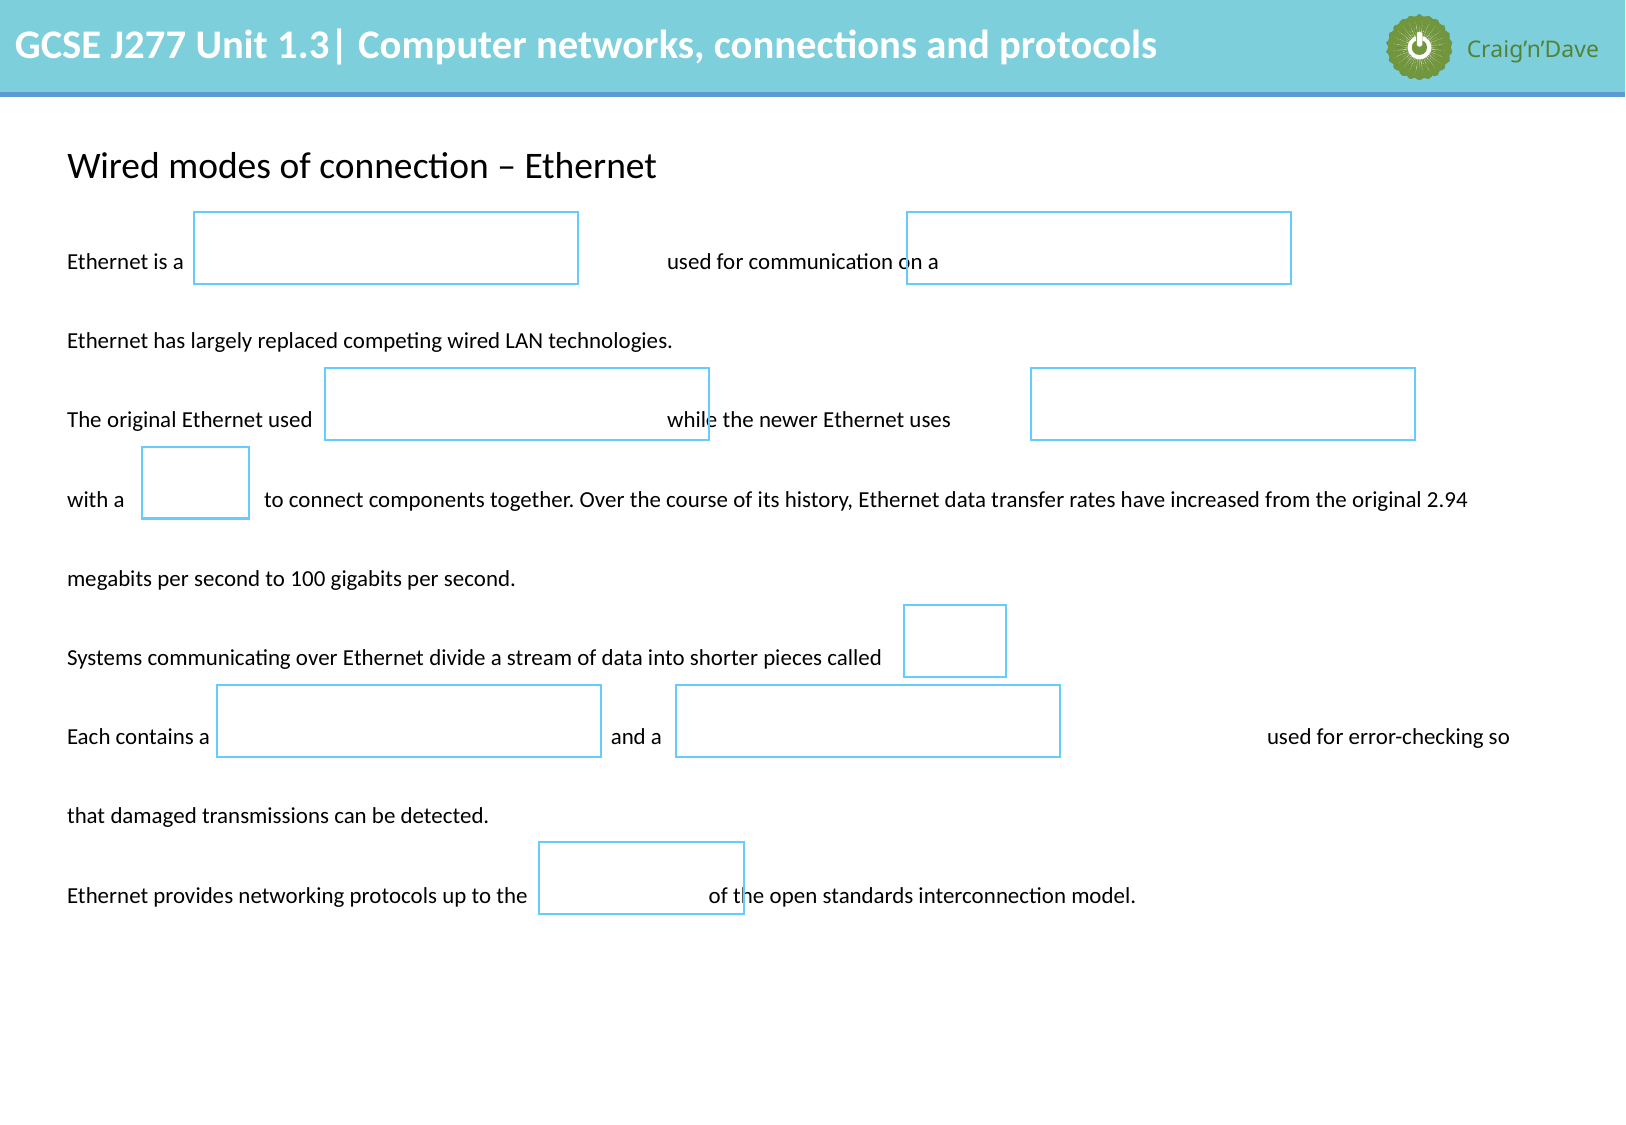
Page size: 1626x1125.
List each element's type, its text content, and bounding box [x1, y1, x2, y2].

text_box [193, 211, 579, 285]
text_box [675, 684, 1061, 758]
text_box Ethernet is a used for communication on a Ethernet has largely replaced competing wired LAN technologies. The original Ethernet used while the newer Ethernet uses with a to connect components together. Over the course of its history, Ethernet data transfer rates have increased from the original 2.94 megabits per second to 100 gigabits per second. Systems communicating over Ethernet divide a stream of data into shorter pieces called Each contains a and a used for error-checking so that damaged transmissions can be detected. Ethernet provides networking protocols up to the of the open standards interconnection model. [52, 187, 1542, 915]
text_box [141, 446, 250, 520]
text_box [903, 604, 1007, 678]
picture [1384, 12, 1454, 82]
text_box [538, 841, 745, 915]
text_box [906, 211, 1292, 285]
title Wired modes of connection – Ethernet [52, 124, 1568, 209]
text_box [1030, 367, 1416, 441]
text_box [216, 684, 602, 758]
text_box [324, 367, 710, 441]
